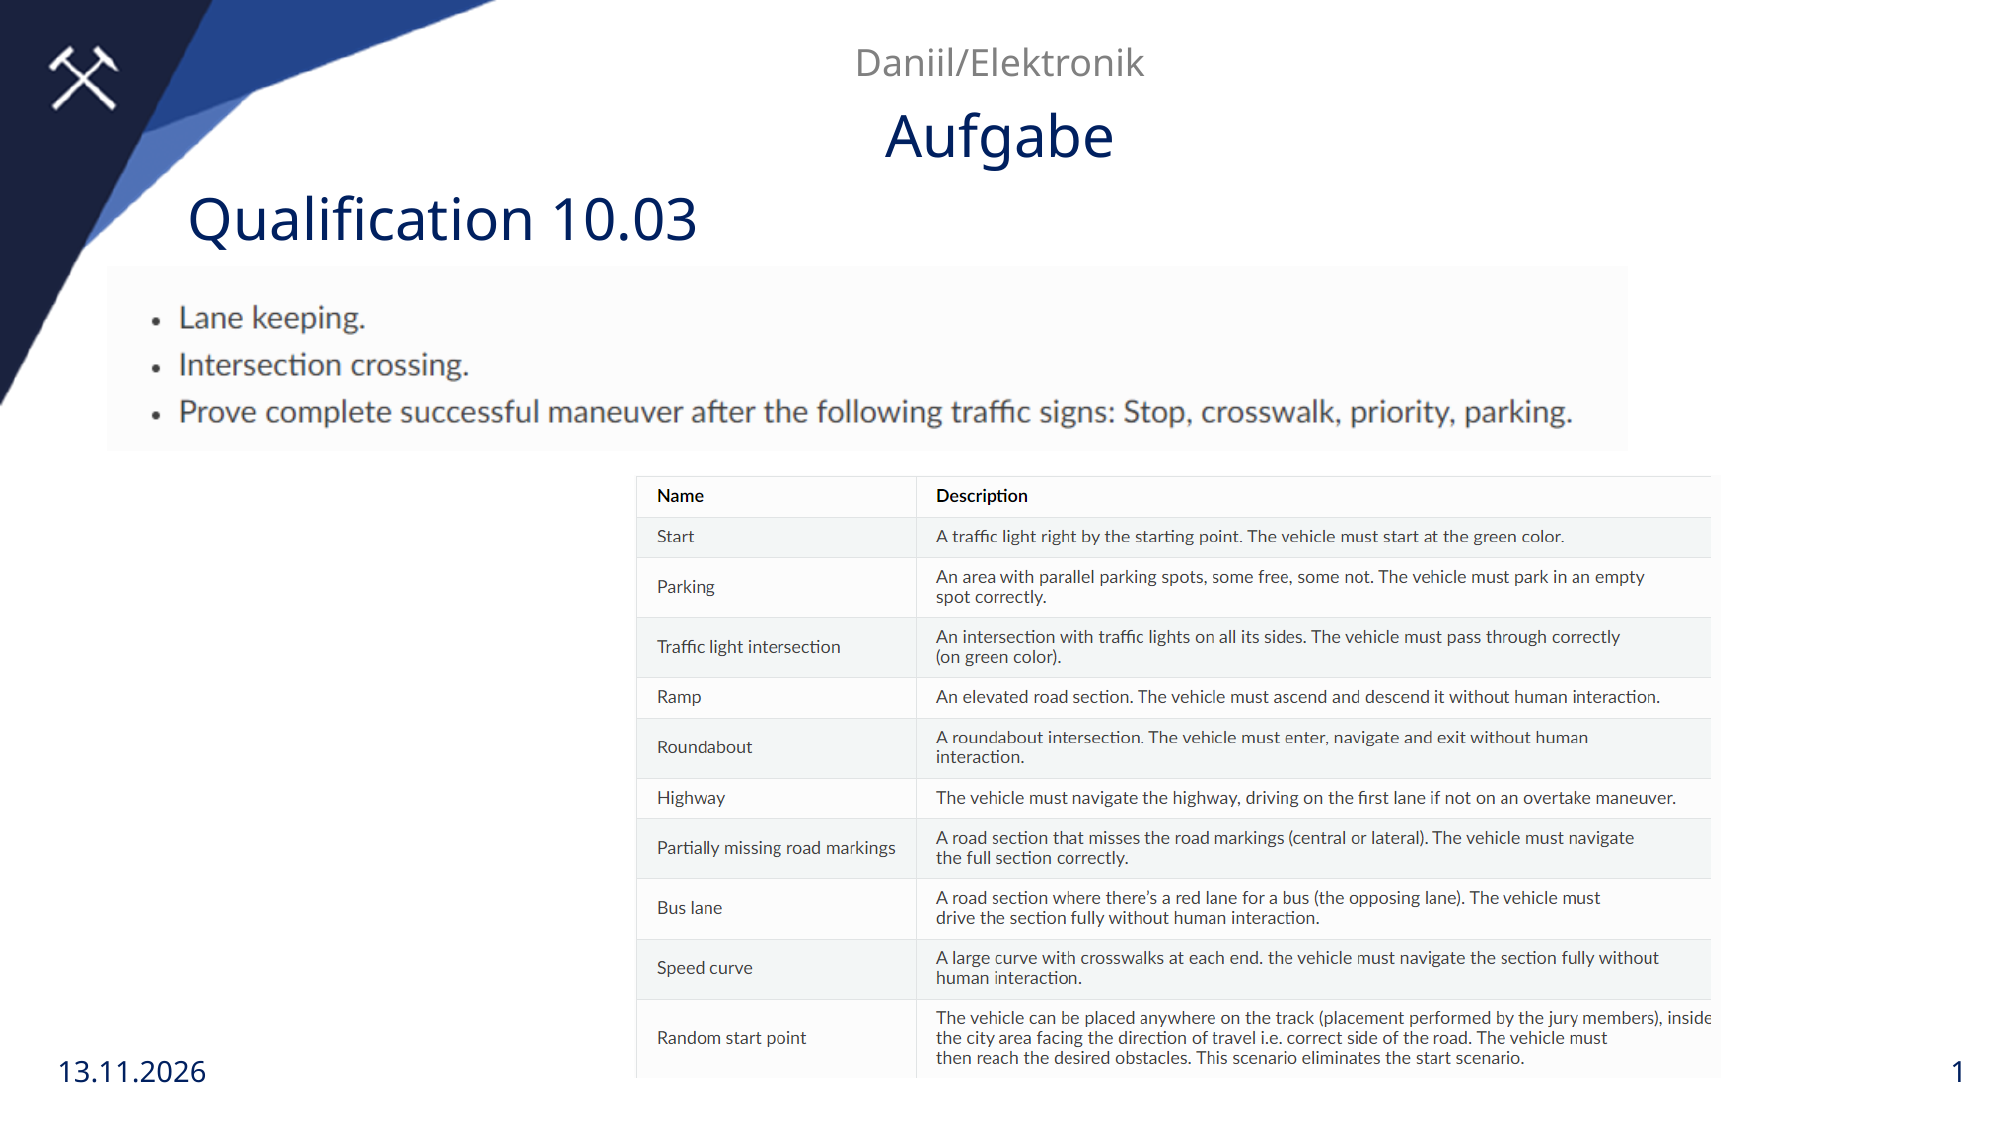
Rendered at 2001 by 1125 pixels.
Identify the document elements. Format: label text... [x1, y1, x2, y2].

picture [634, 475, 1721, 1078]
text_box Qualification 10.03 [132, 182, 755, 266]
list Daniil/Elektronik [120, 29, 1880, 100]
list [107, 266, 1628, 451]
picture [0, 0, 497, 407]
title Aufgabe [120, 99, 1881, 183]
slide_number 1 [1532, 1043, 1983, 1103]
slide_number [42, 1043, 493, 1103]
